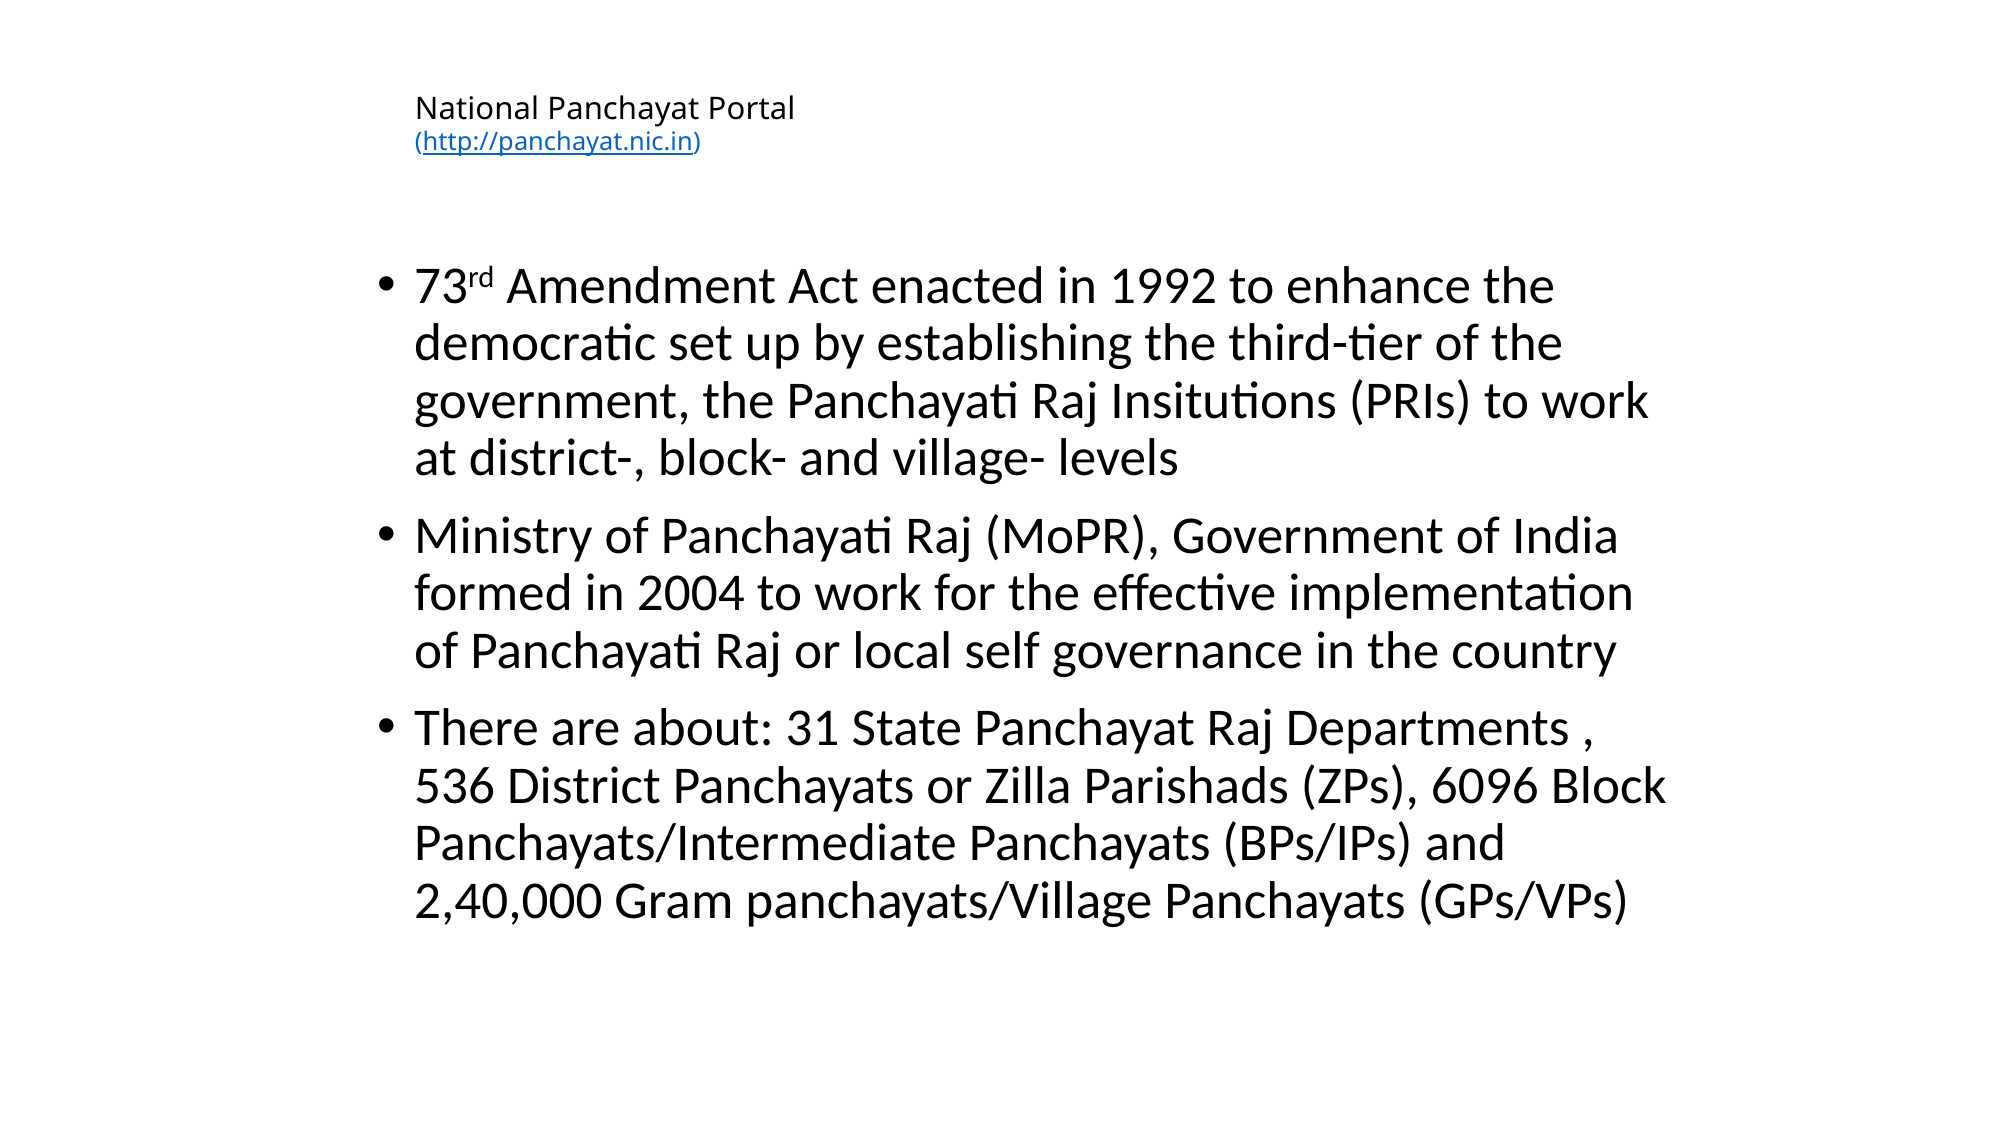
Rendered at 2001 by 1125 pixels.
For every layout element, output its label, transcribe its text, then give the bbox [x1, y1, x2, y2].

title National Panchayat Portal (http://panchayat.nic.in) [399, 37, 1625, 200]
list 73rd Amendment Act enacted in 1992 to enhance the democratic set up by establishing the third-tier of the government, the Panchayati Raj Insitutions (PRIs) to work at district-, block- and village- levels Ministry of Panchayati Raj (MoPR), Government of India formed in 2004 to work for the effective implementation of Panchayati Raj or local self governance in the country There are about: 31 State Panchayat Raj Departments , 536 District Panchayats or Zilla Parishads (ZPs), 6096 Block Panchayats/Intermediate Panchayats (BPs/IPs) and 2,40,000 Gram panchayats/Village Panchayats (GPs/VPs) [362, 249, 1700, 1000]
